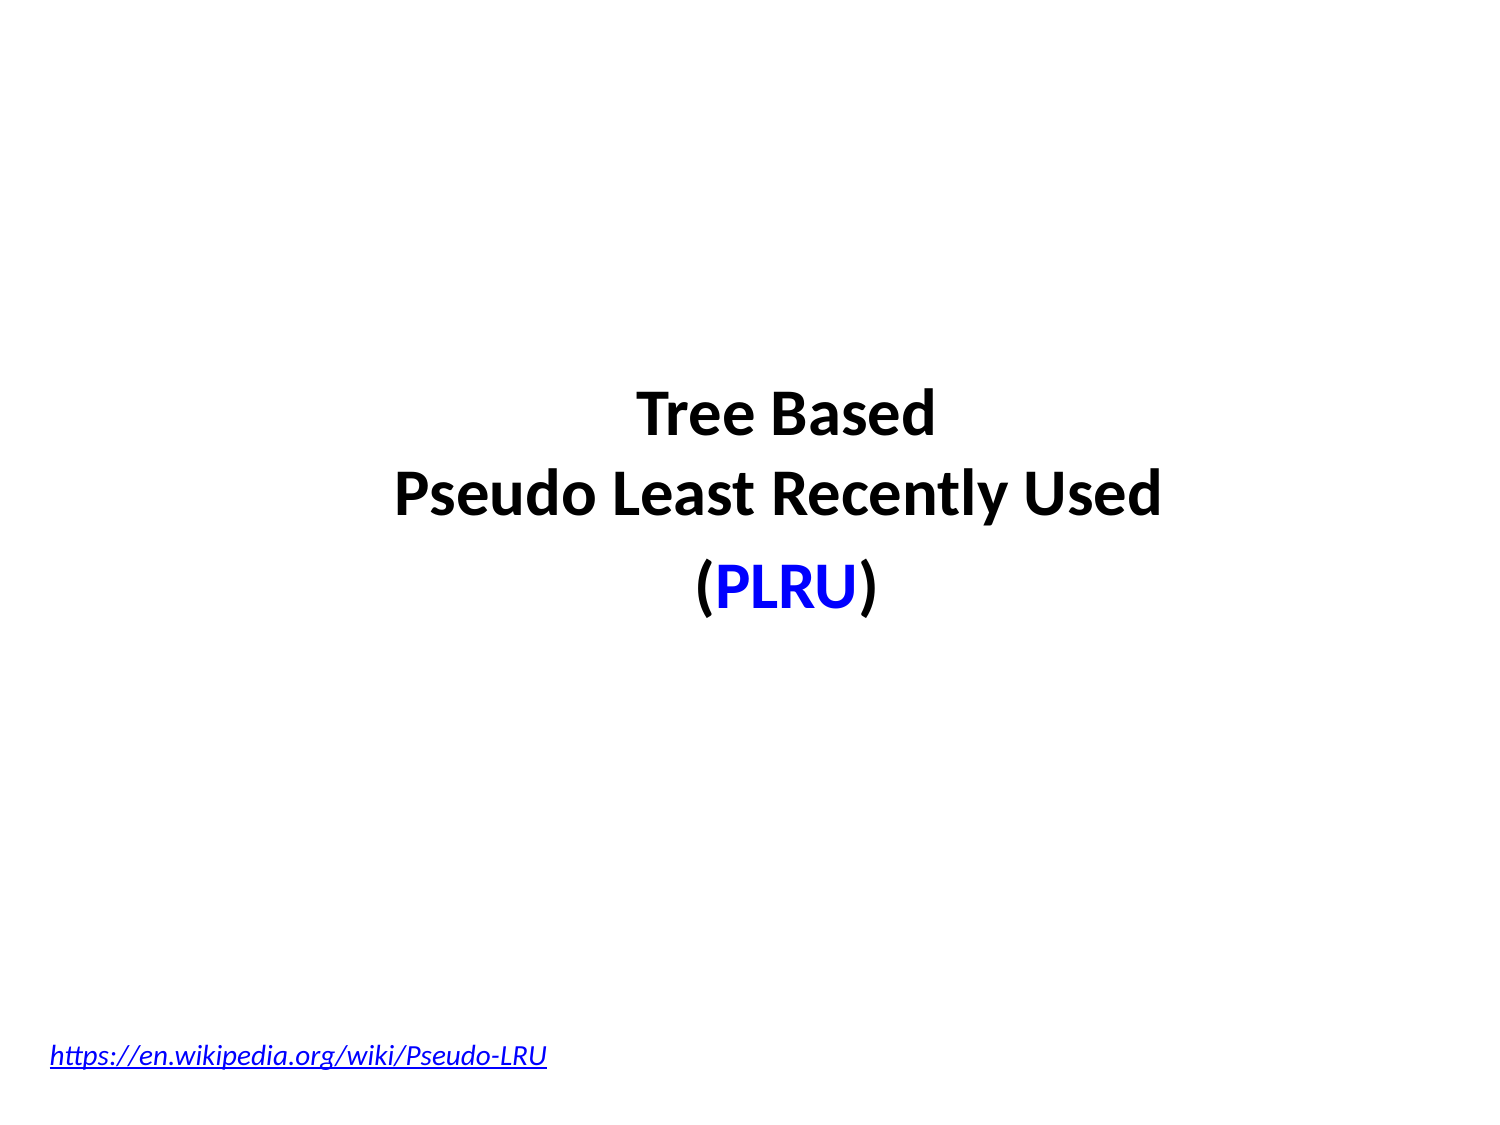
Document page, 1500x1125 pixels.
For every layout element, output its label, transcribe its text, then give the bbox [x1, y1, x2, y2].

text_box https://en.wikipedia.org/wiki/Pseudo-LRU [34, 1028, 563, 1079]
list Tree Based Pseudo Least Recently Used (PLRU) [276, 361, 1298, 771]
